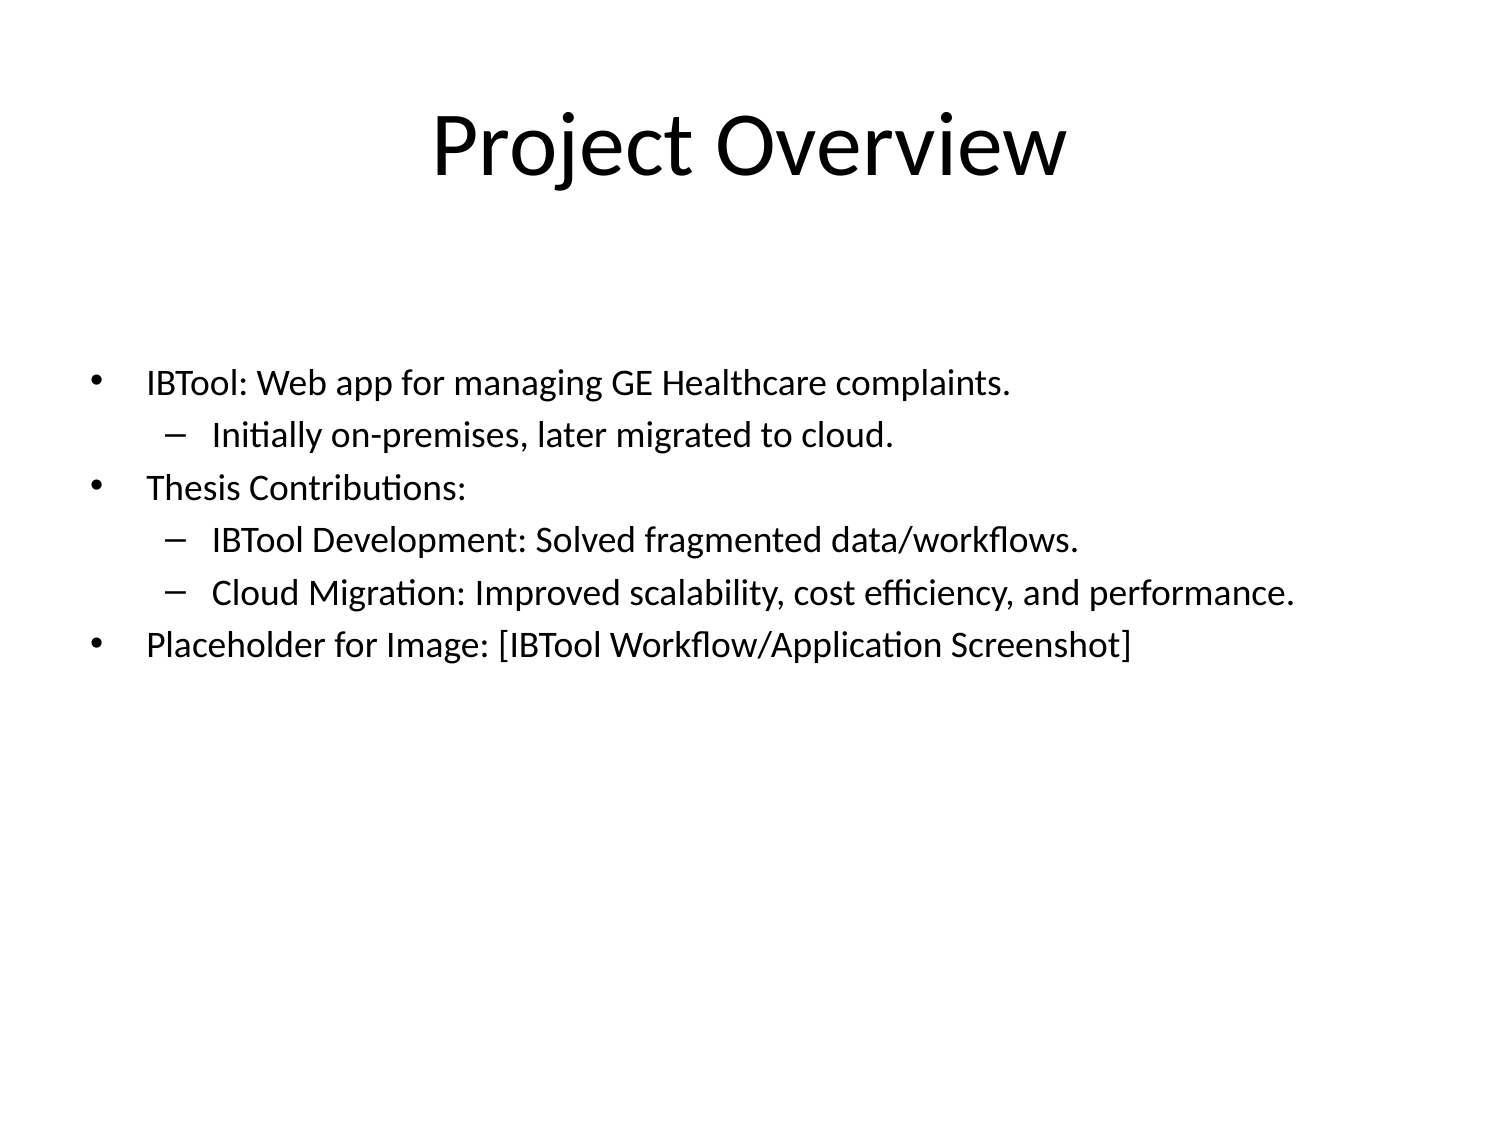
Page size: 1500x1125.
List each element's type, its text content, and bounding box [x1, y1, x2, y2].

list IBTool: Web app for managing GE Healthcare complaints. Initially on-premises, later migrated to cloud. Thesis Contributions: IBTool Development: Solved fragmented data/workflows. Cloud Migration: Improved scalability, cost efficiency, and performance. Placeholder for Image: [IBTool Workflow/Application Screenshot] [75, 262, 1425, 1005]
title Project Overview [75, 45, 1425, 233]
